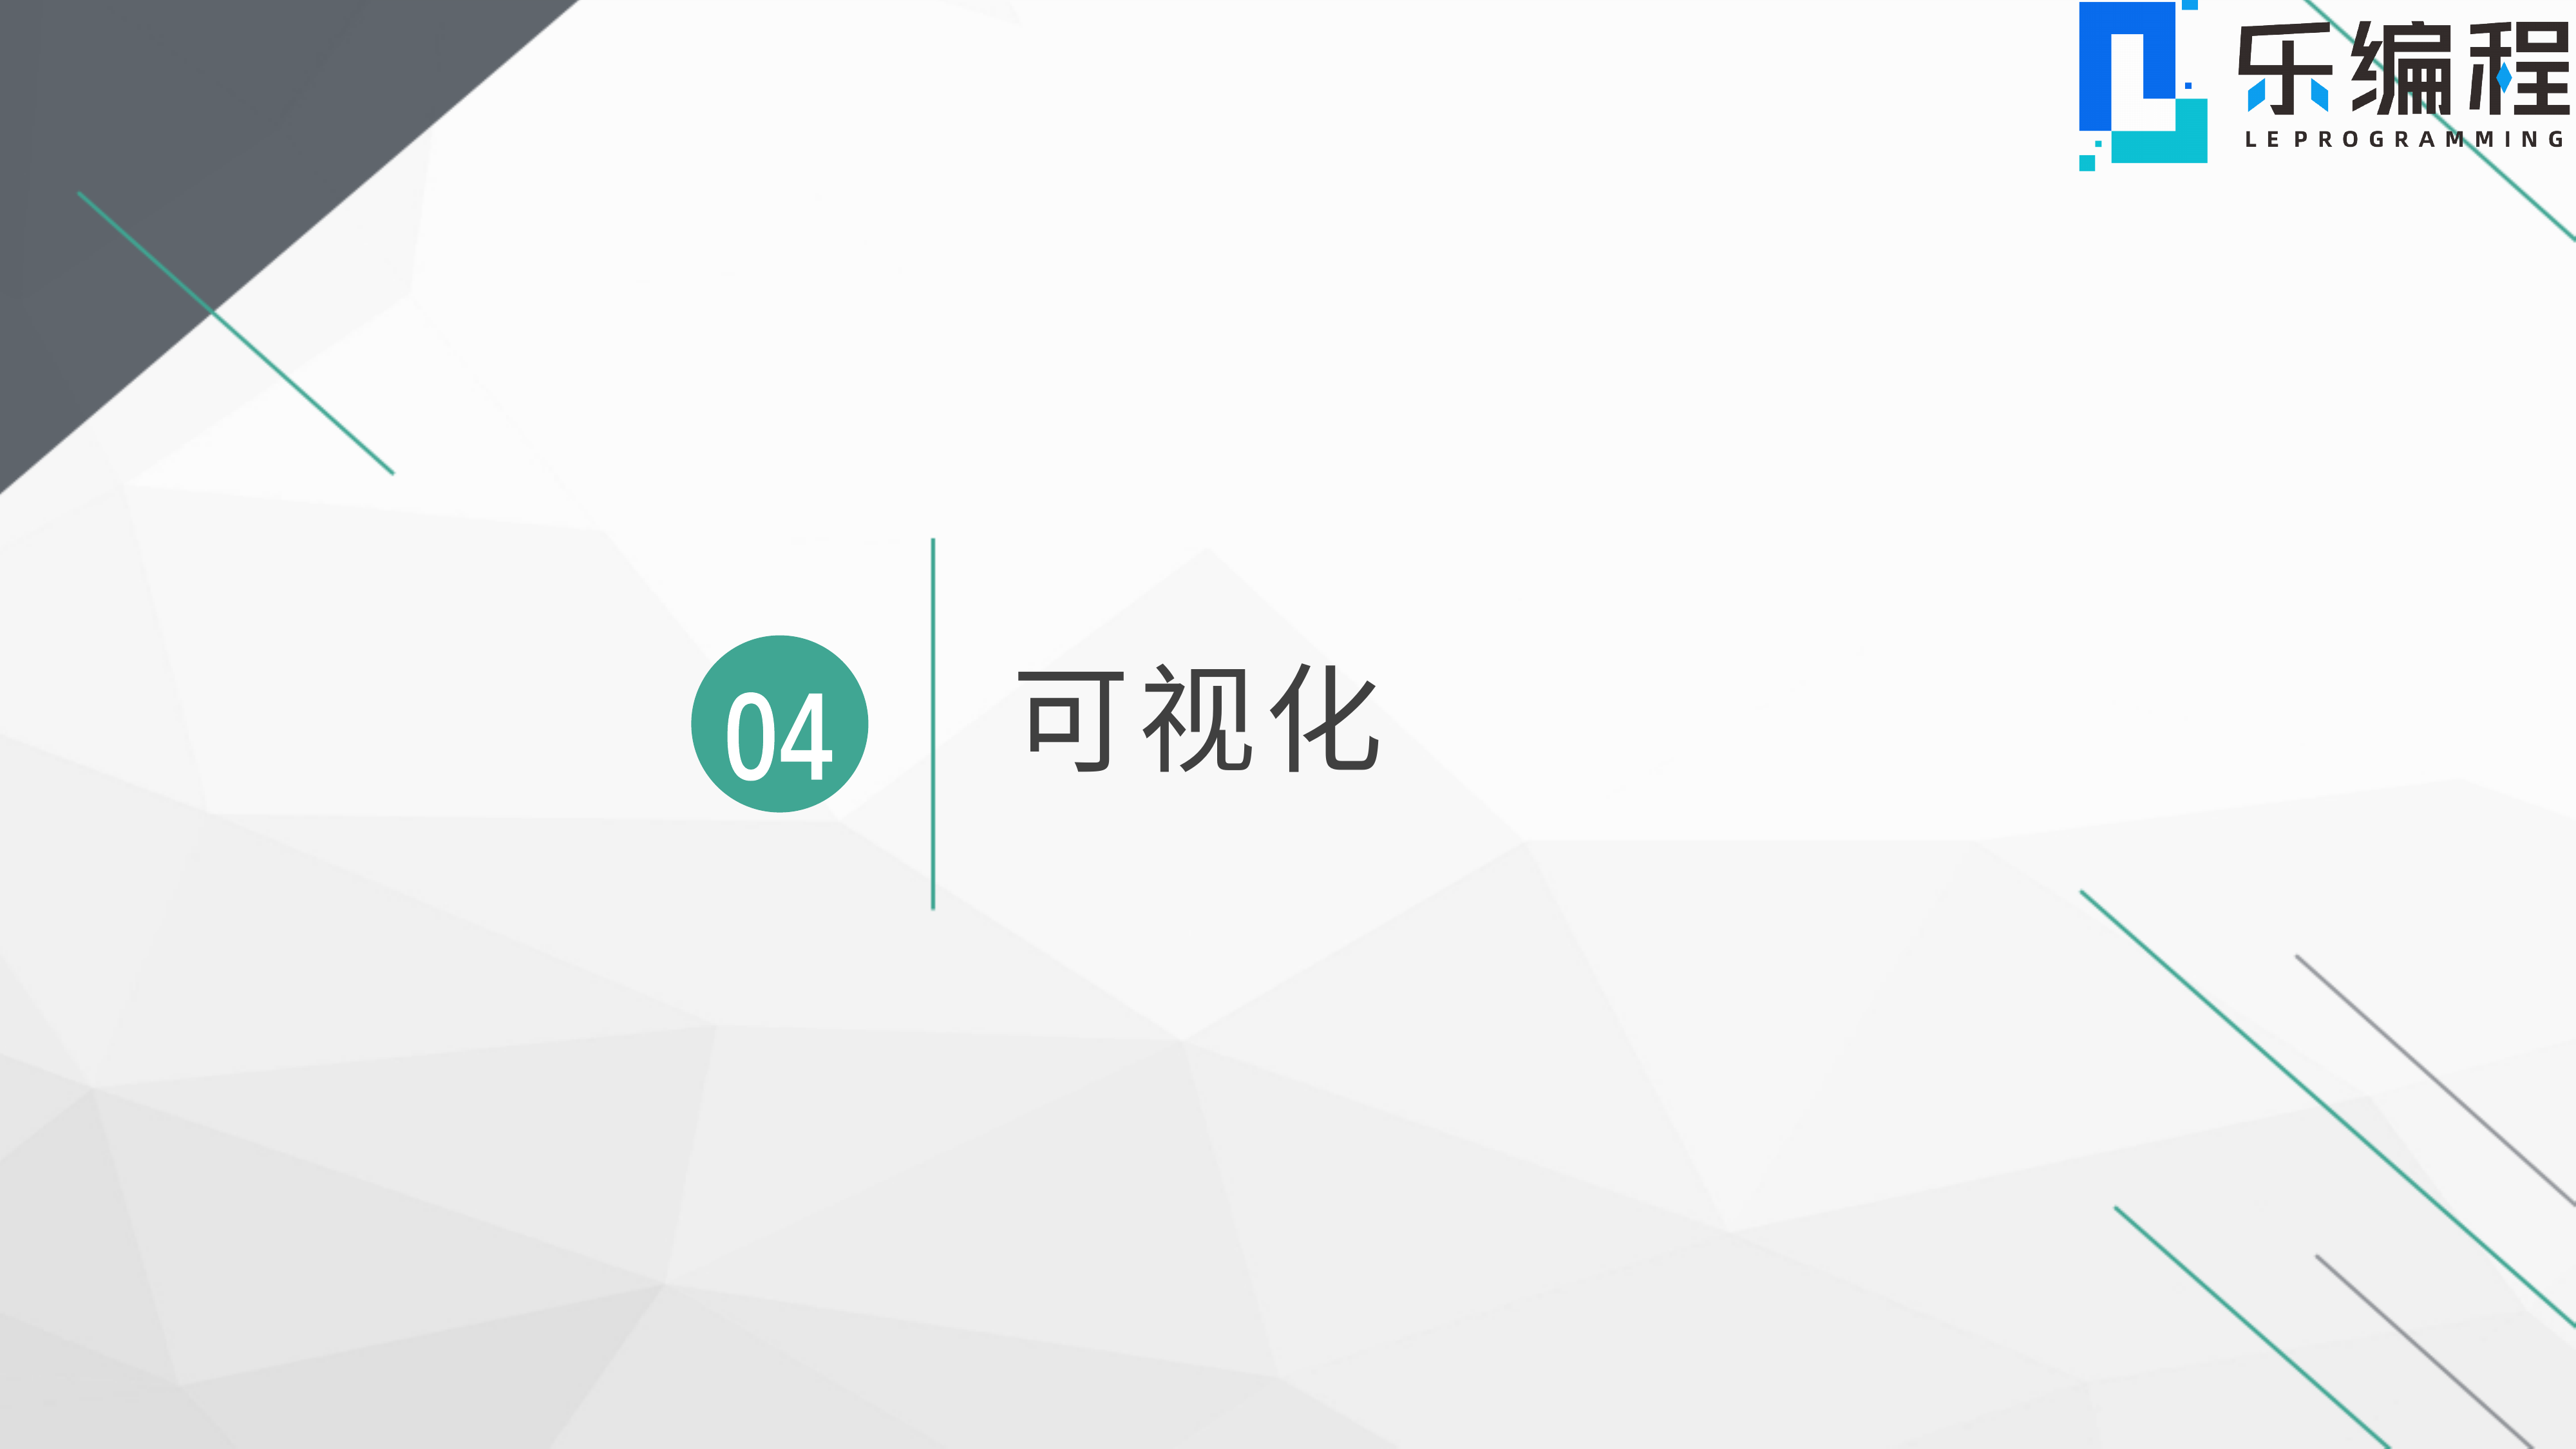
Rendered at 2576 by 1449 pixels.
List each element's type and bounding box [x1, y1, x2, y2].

text_box [691, 635, 869, 813]
text_box [1006, 652, 2376, 795]
text_box [0, 0, 2576, 1449]
